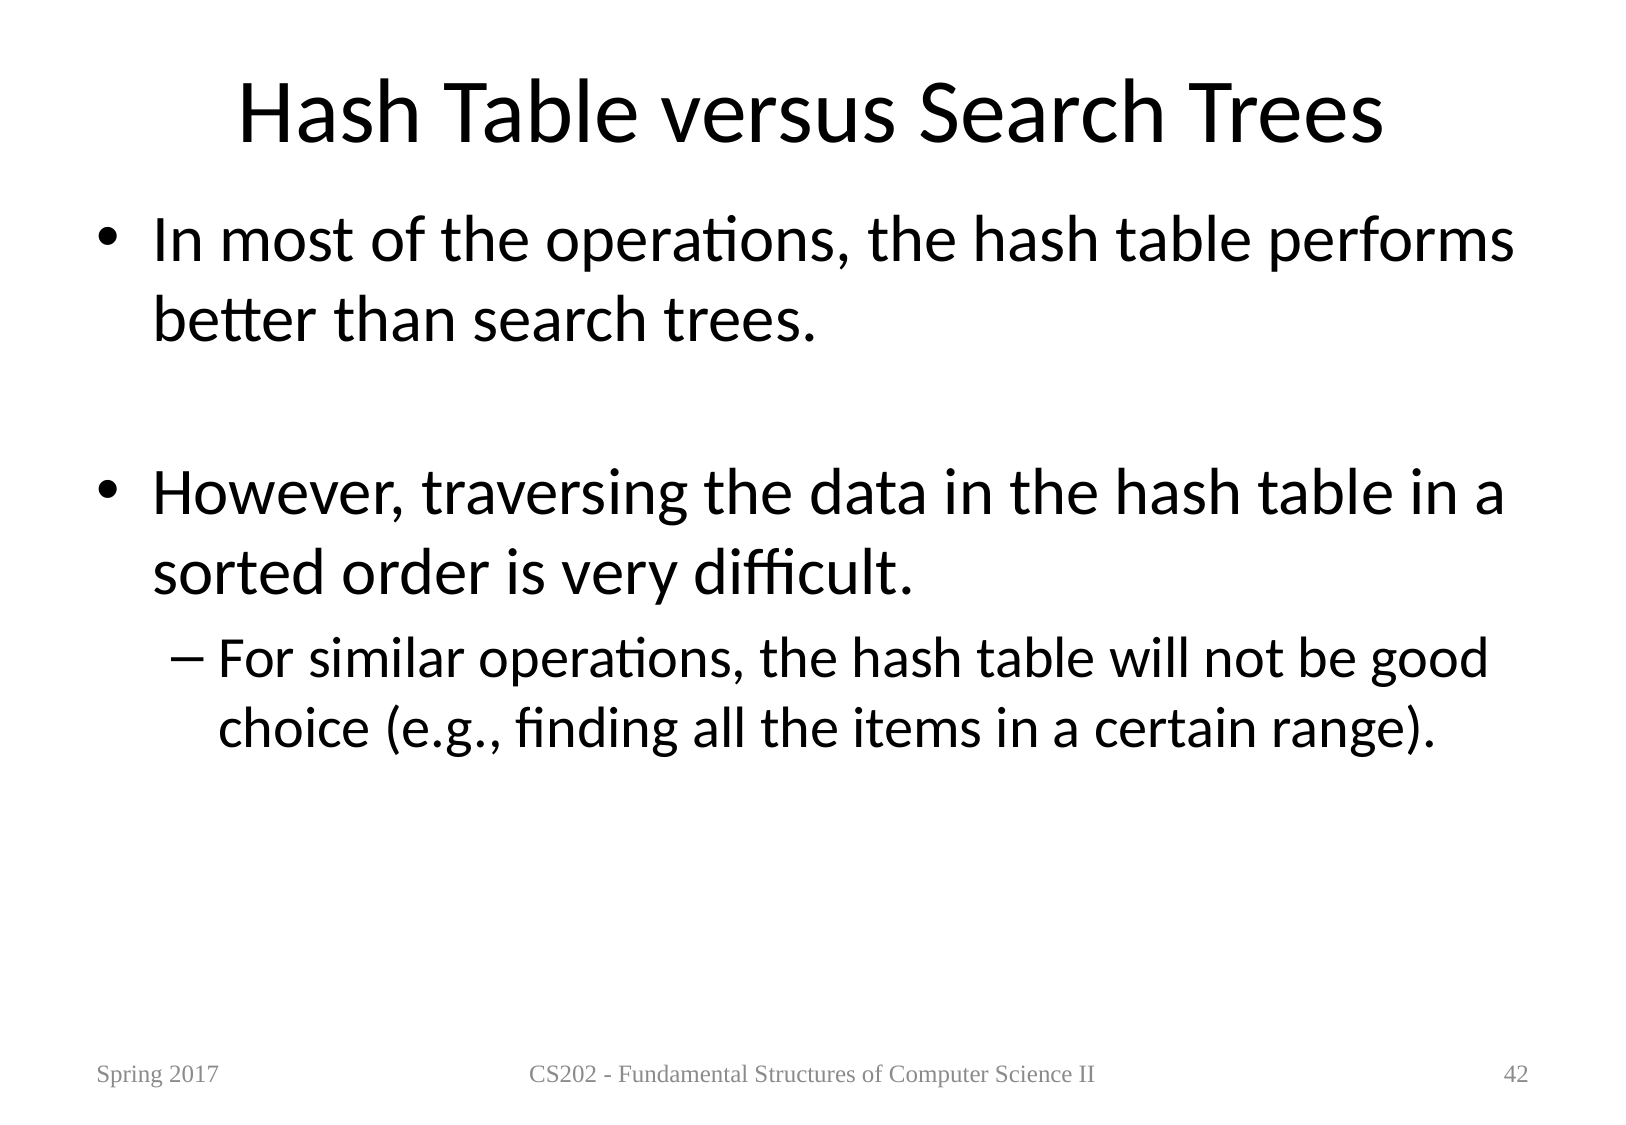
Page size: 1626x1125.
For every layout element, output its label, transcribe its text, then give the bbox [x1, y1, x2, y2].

slide_number Spring 2017 [81, 1042, 461, 1103]
footer CS202 - Fundamental Structures of Computer Science II [512, 1042, 1113, 1103]
slide_number 42 [1164, 1042, 1544, 1103]
list In most of the operations, the hash table performs better than search trees. However, traversing the data in the hash table in a sorted order is very difficult. For similar operations, the hash table will not be good choice (e.g., finding all the items in a certain range). [81, 187, 1544, 1005]
title Hash Table versus Search Trees [81, 37, 1544, 175]
